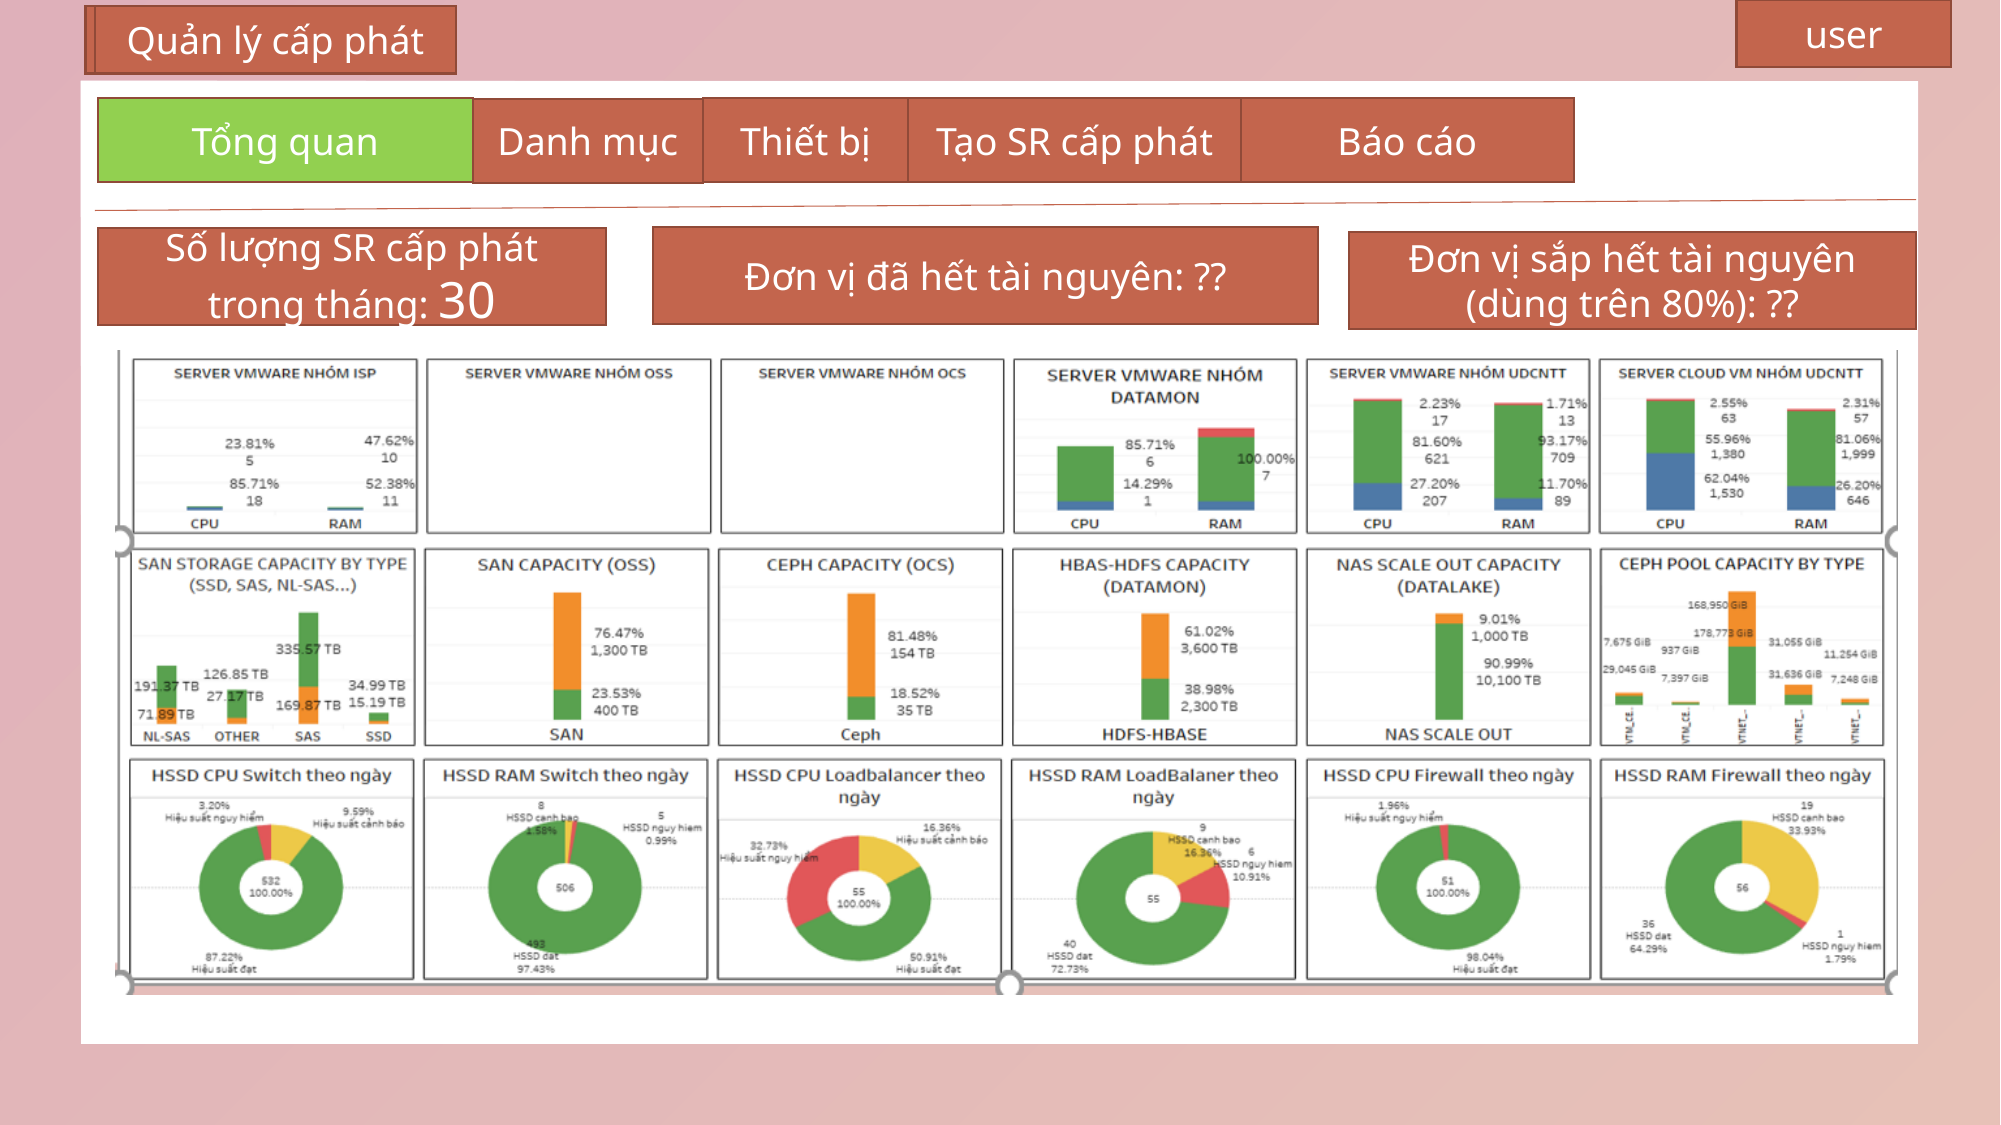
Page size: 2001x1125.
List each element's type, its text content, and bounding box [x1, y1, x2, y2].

text_box Đơn vị đã hết tài nguyên: ?? [652, 226, 1319, 325]
text_box user [1735, 0, 1952, 68]
text_box Quản lý cấp phát [84, 5, 94, 75]
text_box Đơn vị sắp hết tài nguyên (dùng trên 80%): ?? [1348, 231, 1917, 330]
text_box Tổng quan [97, 97, 474, 183]
text_box Danh mục [472, 98, 704, 184]
text_box Số lượng SR cấp phát trong tháng: 30 [97, 227, 607, 326]
text_box Thiết bị [702, 97, 907, 183]
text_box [94, 199, 1917, 211]
text_box Quản lý cấp phát [94, 5, 457, 75]
text_box Báo cáo [1240, 97, 1575, 183]
text_box Tạo SR cấp phát [907, 97, 1240, 183]
picture [115, 350, 1898, 995]
